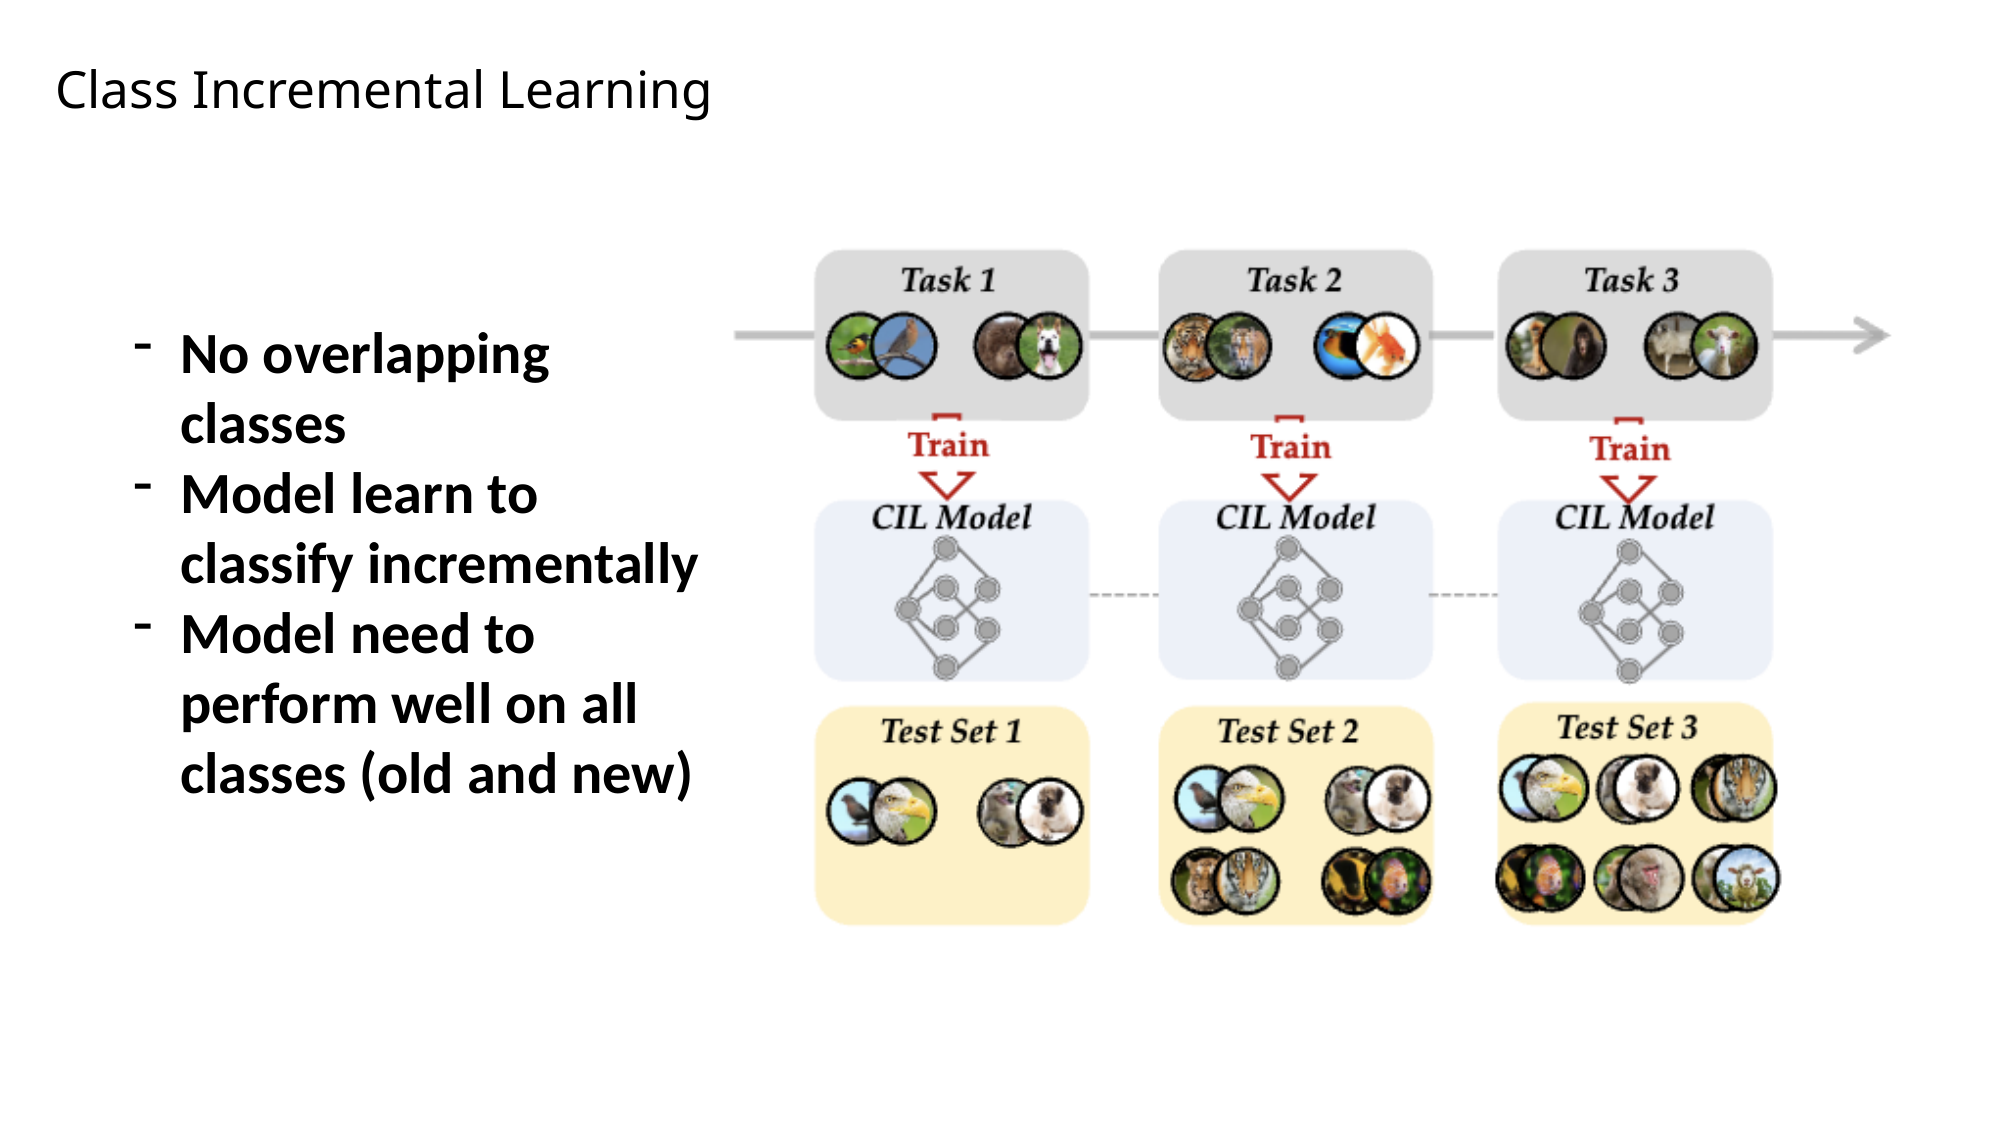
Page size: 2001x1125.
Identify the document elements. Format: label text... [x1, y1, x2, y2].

picture [701, 184, 1956, 941]
title Class Incremental Learning [40, 55, 1000, 128]
text_box No overlapping classes Model learn to classify incrementally Model need to perform well on all classes (old and new) [118, 307, 701, 813]
